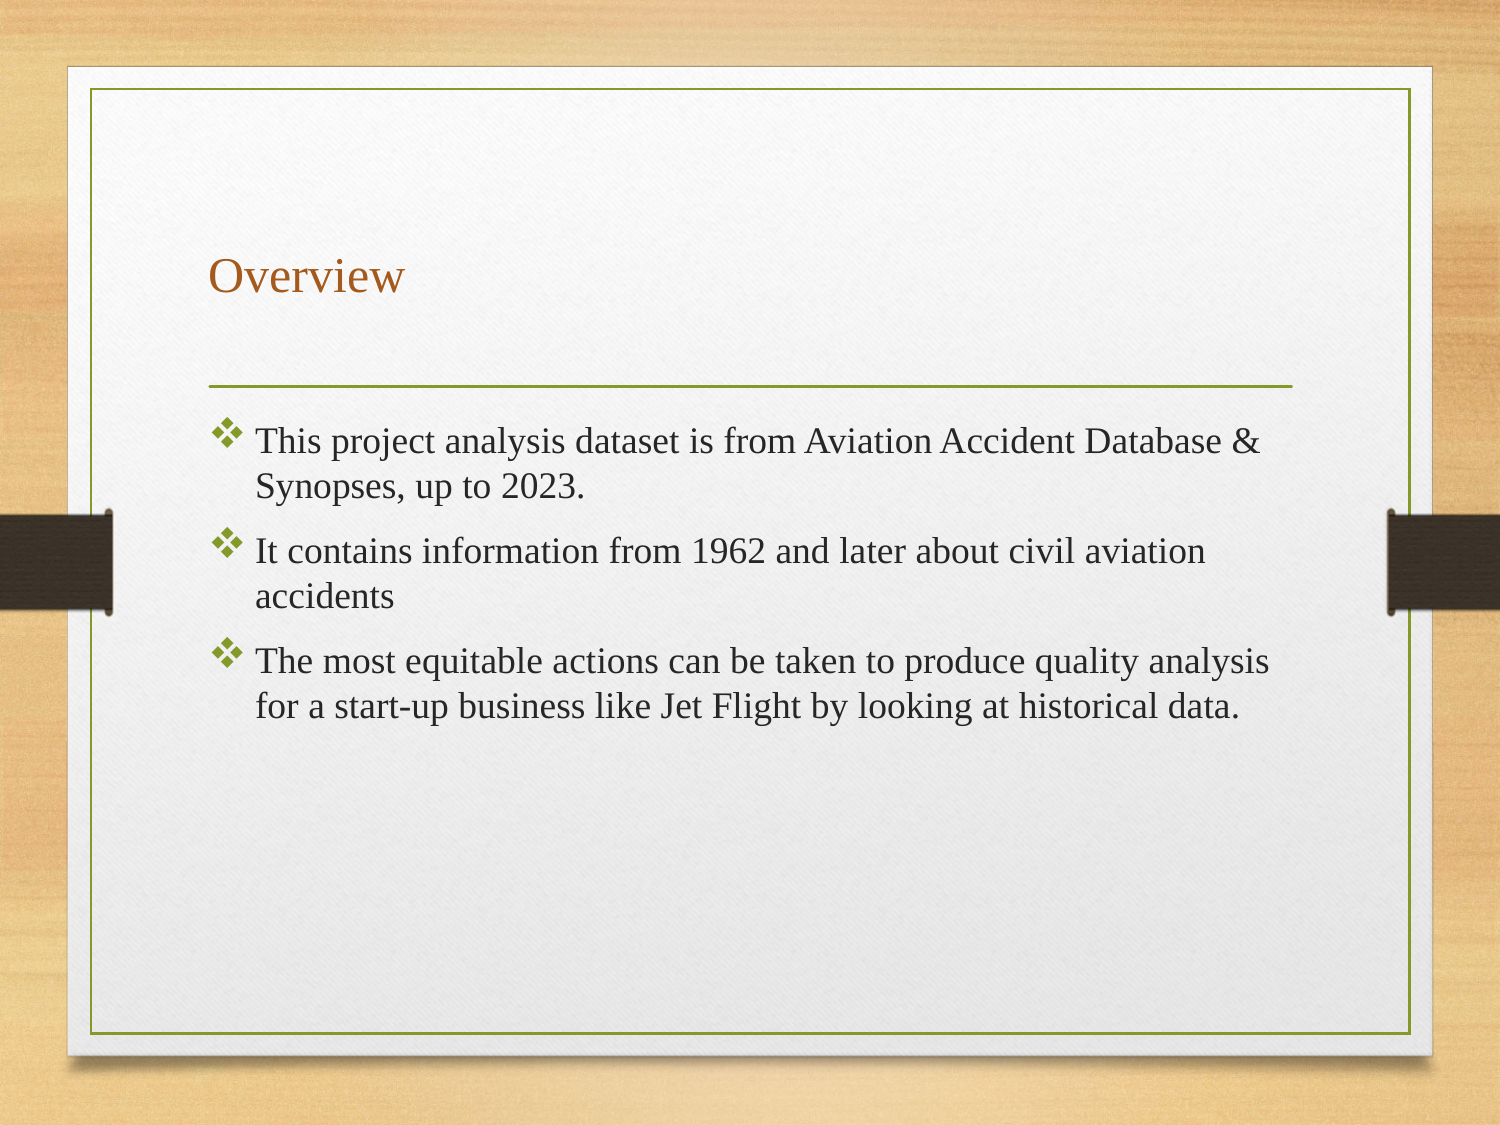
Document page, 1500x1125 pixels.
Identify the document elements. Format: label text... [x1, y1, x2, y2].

list This project analysis dataset is from Aviation Accident Database & Synopses, up to 2023. It contains information from 1962 and later about civil aviation accidents The most equitable actions can be taken to produce quality analysis for a start-up business like Jet Flight by looking at historical data. [193, 408, 1309, 974]
picture [0, 0, 1500, 1125]
title Overview [193, 150, 1309, 365]
